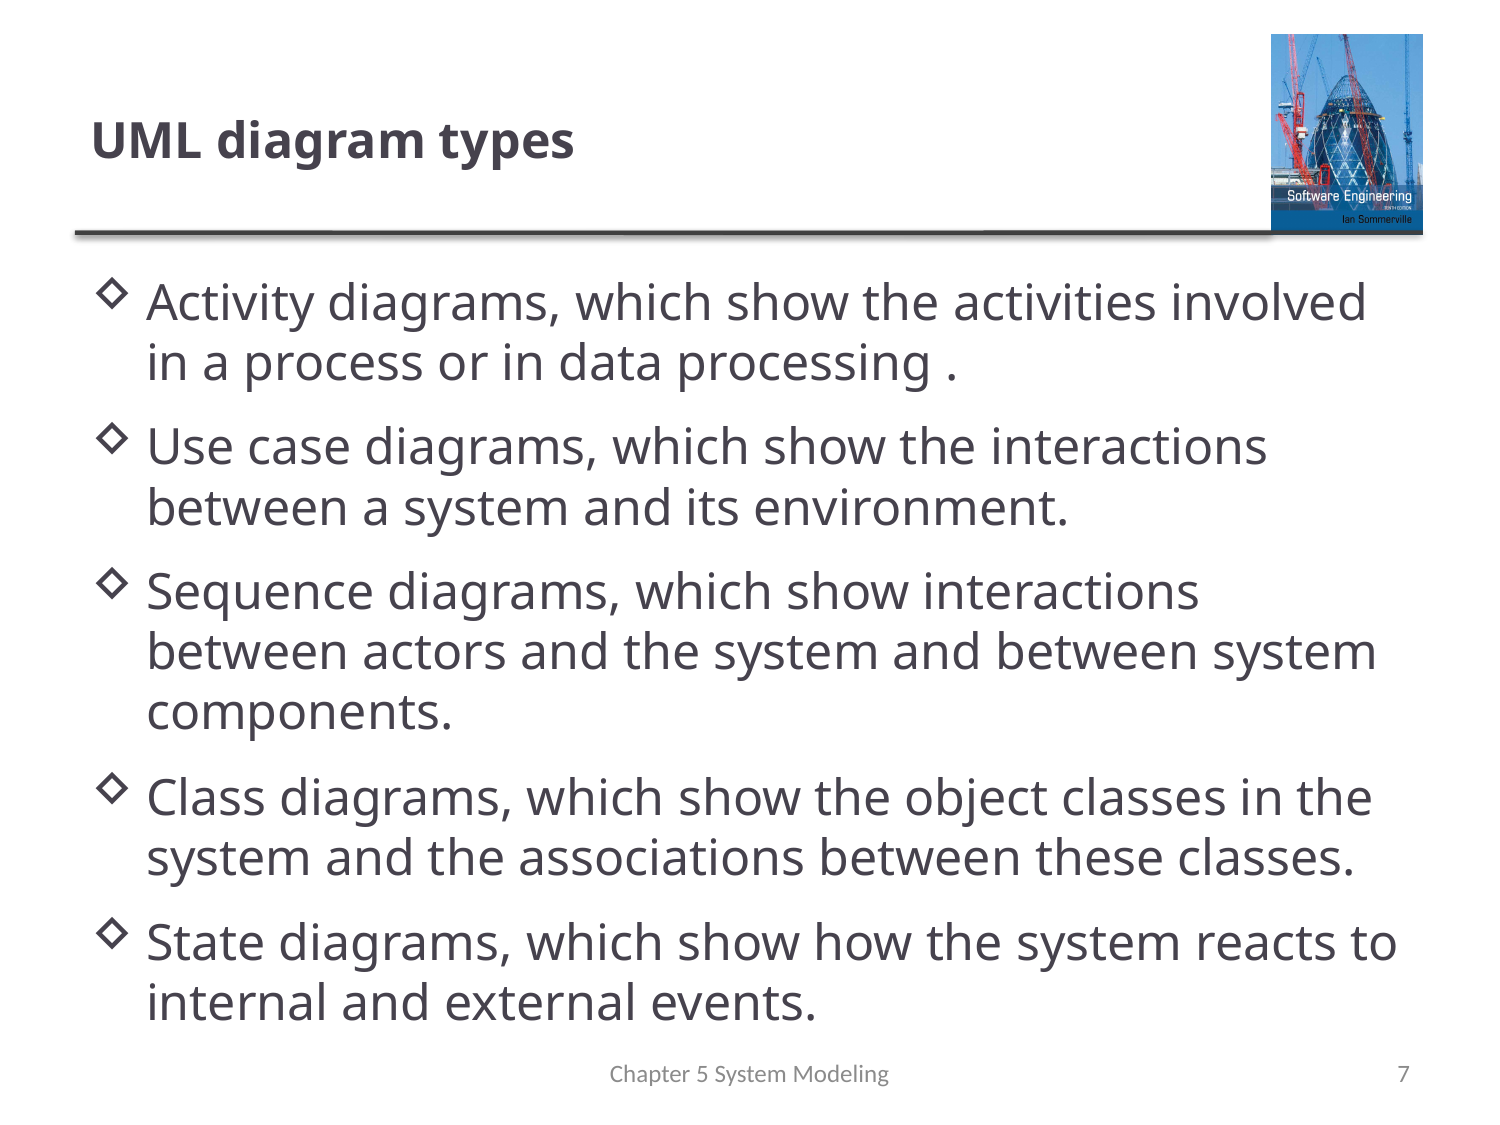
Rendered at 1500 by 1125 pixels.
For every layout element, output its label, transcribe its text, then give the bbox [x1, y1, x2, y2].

footer Chapter 5 System Modeling [512, 1042, 988, 1103]
slide_number 7 [1074, 1042, 1425, 1103]
title UML diagram types [74, 44, 1272, 233]
list Activity diagrams, which show the activities involved in a process or in data processing . Use case diagrams, which show the interactions between a system and its environment. Sequence diagrams, which show interactions between actors and the system and between system components. Class diagrams, which show the object classes in the system and the associations between these classes. State diagrams, which show how the system reacts to internal and external events. [75, 262, 1425, 1005]
picture [1271, 34, 1423, 230]
